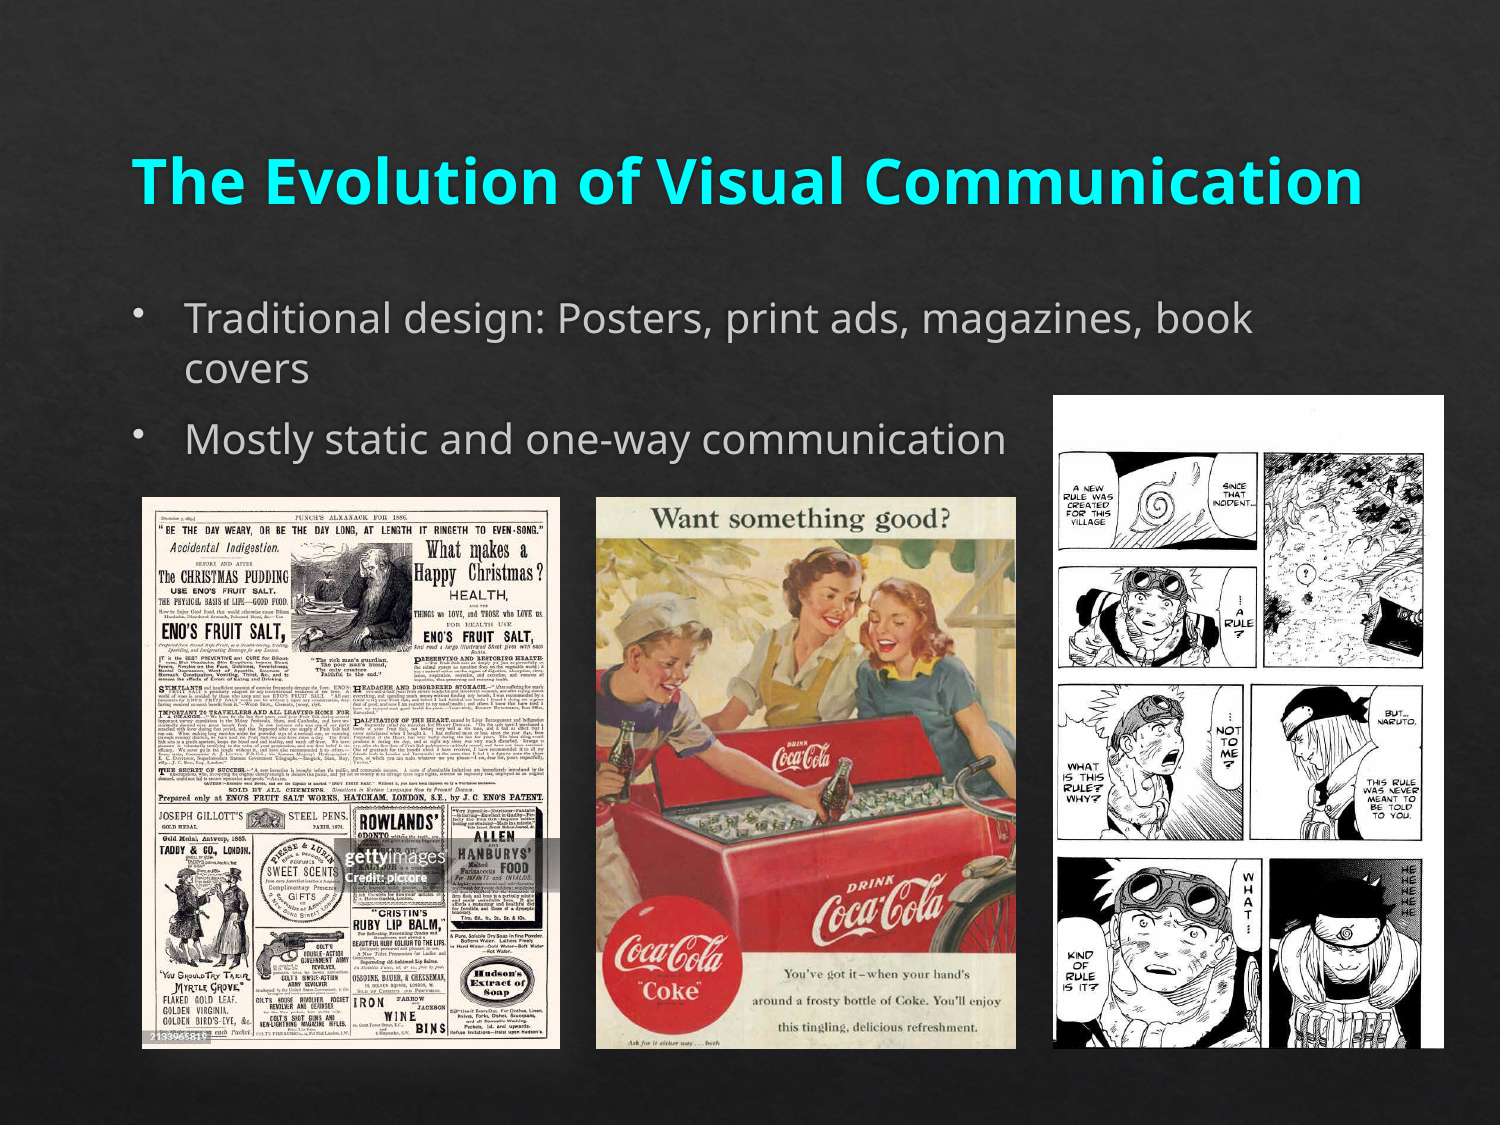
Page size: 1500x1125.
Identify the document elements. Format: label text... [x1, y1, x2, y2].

title The Evolution of Visual Communication [112, 99, 1387, 260]
list Traditional design: Posters, print ads, magazines, book covers Mostly static and one-way communication [112, 284, 1387, 539]
picture [596, 497, 1016, 1049]
picture [1052, 395, 1444, 1049]
picture [141, 497, 561, 1049]
